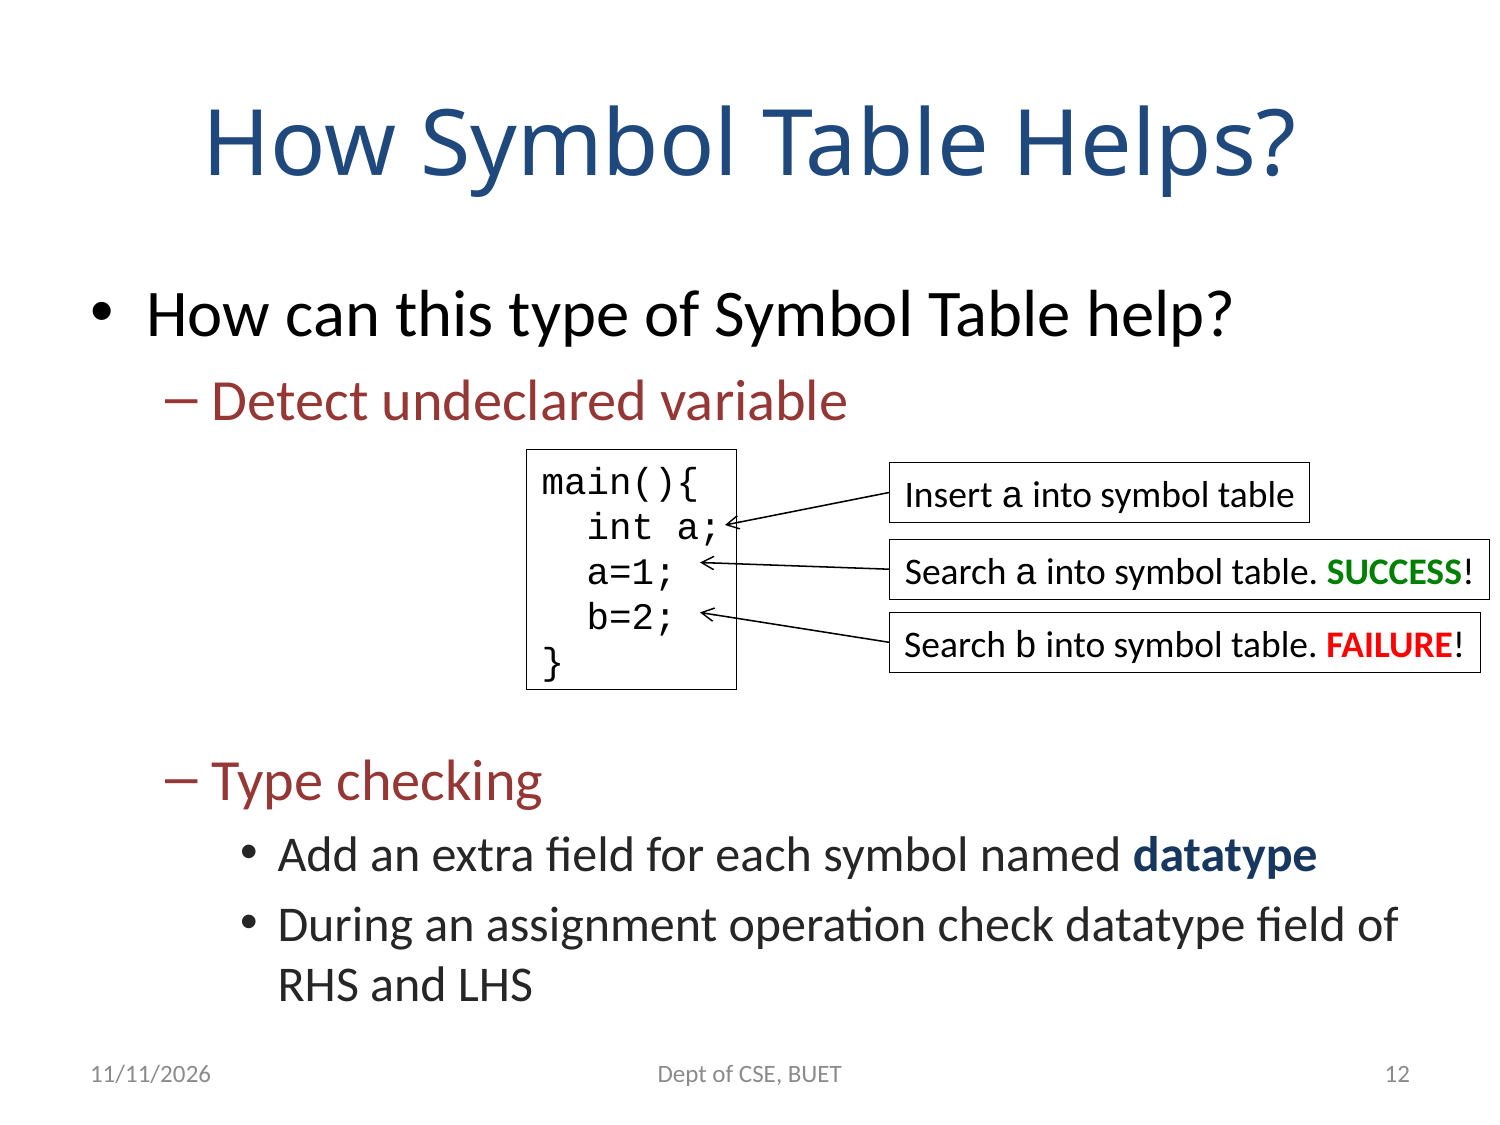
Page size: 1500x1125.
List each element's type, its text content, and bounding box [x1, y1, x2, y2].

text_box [724, 492, 888, 526]
text_box Search a into symbol table. SUCCESS! [889, 539, 1490, 600]
slide_number 12 [1074, 1042, 1425, 1103]
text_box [699, 562, 888, 570]
title How Symbol Table Helps? [75, 45, 1425, 233]
text_box Search b into symbol table. FAILURE! [889, 612, 1481, 673]
text_box main(){ int a; a=1; b=2; } [526, 449, 737, 690]
text_box Insert a into symbol table [889, 462, 1310, 523]
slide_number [75, 1042, 425, 1103]
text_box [699, 612, 888, 644]
list How can this type of Symbol Table help? Detect undeclared variable Type checking Add an extra field for each symbol named datatype During an assignment operation check datatype field of RHS and LHS [75, 262, 1425, 1005]
footer Dept of CSE, BUET [512, 1042, 988, 1103]
